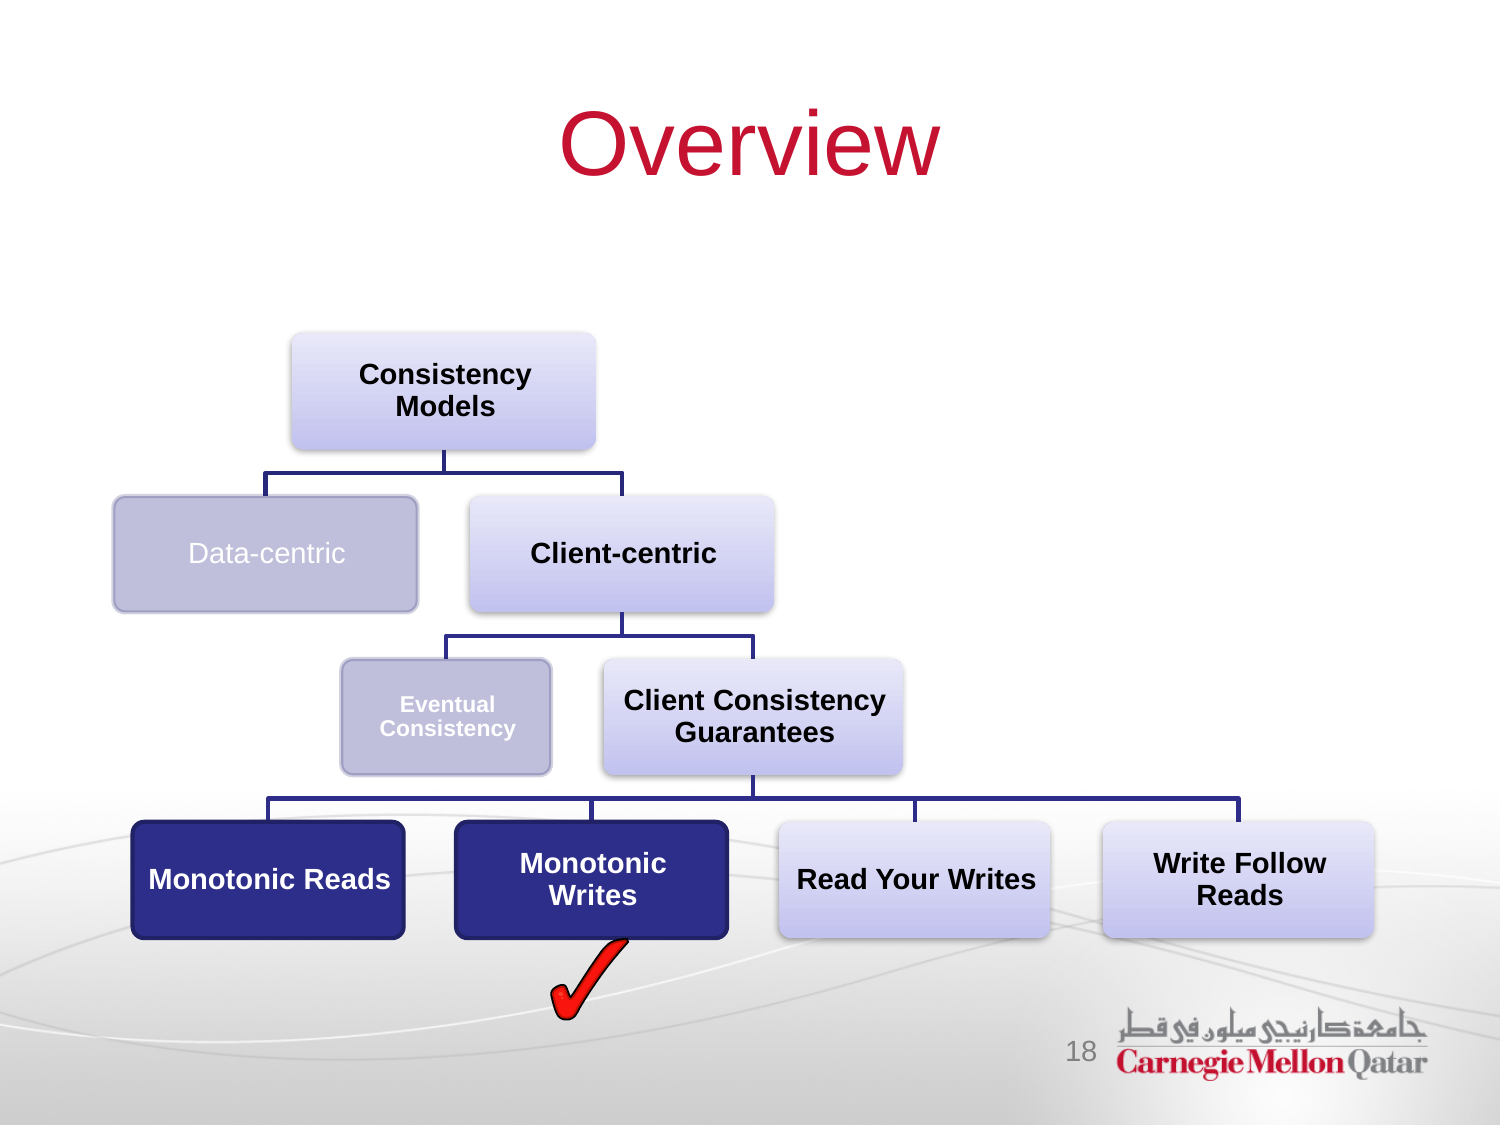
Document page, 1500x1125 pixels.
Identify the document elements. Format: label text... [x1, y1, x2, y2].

picture [0, 0, 1500, 1125]
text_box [37, 332, 1451, 939]
slide_number 18 [975, 1024, 1113, 1103]
title Overview [74, 44, 1426, 233]
